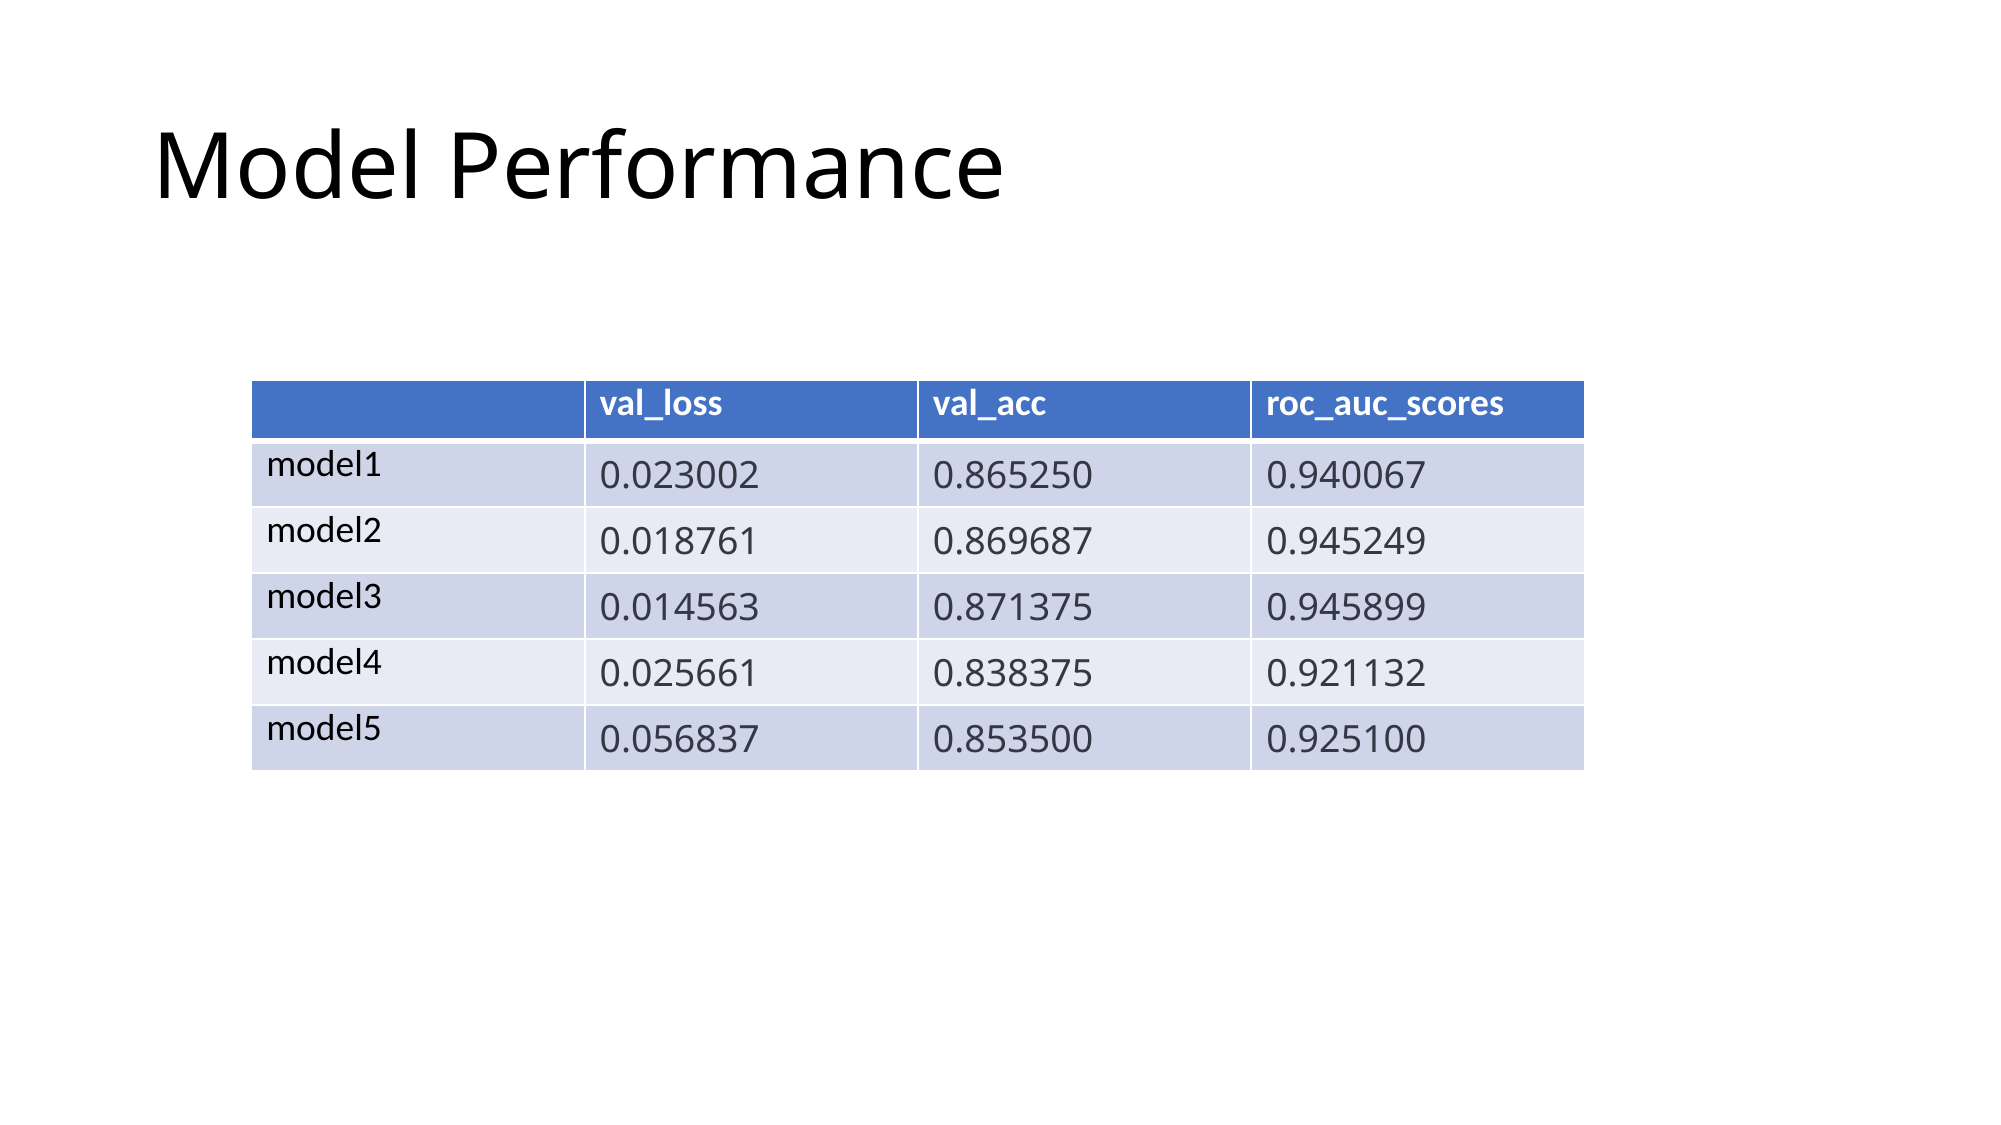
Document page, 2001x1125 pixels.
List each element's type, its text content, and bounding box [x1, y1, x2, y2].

table_cell 0.925100 [1252, 706, 1584, 770]
table_cell 0.945899 [1252, 574, 1584, 638]
table_cell model1 [252, 444, 584, 506]
table_cell model5 [252, 706, 584, 770]
table_header [252, 381, 584, 438]
table_cell 0.921132 [1252, 640, 1584, 704]
table_cell 0.014563 [586, 574, 917, 638]
table_cell 0.869687 [919, 508, 1250, 572]
table_cell model4 [252, 640, 584, 704]
table_cell 0.056837 [586, 706, 917, 770]
table_cell 0.945249 [1252, 508, 1584, 572]
table_cell 0.018761 [586, 508, 917, 572]
table_cell 0.838375 [919, 640, 1250, 704]
table_cell 0.025661 [586, 640, 917, 704]
table_header val_acc [919, 381, 1250, 438]
table_cell model2 [252, 508, 584, 572]
table_cell 0.023002 [586, 444, 917, 506]
table_cell model3 [252, 574, 584, 638]
table_header val_loss [586, 381, 917, 438]
table_cell 0.853500 [919, 706, 1250, 770]
table_cell 0.865250 [919, 444, 1250, 506]
table_cell 0.940067 [1252, 444, 1584, 506]
title Model Performance [137, 59, 1863, 278]
table_cell 0.871375 [919, 574, 1250, 638]
table_header roc_auc_scores [1252, 381, 1584, 438]
